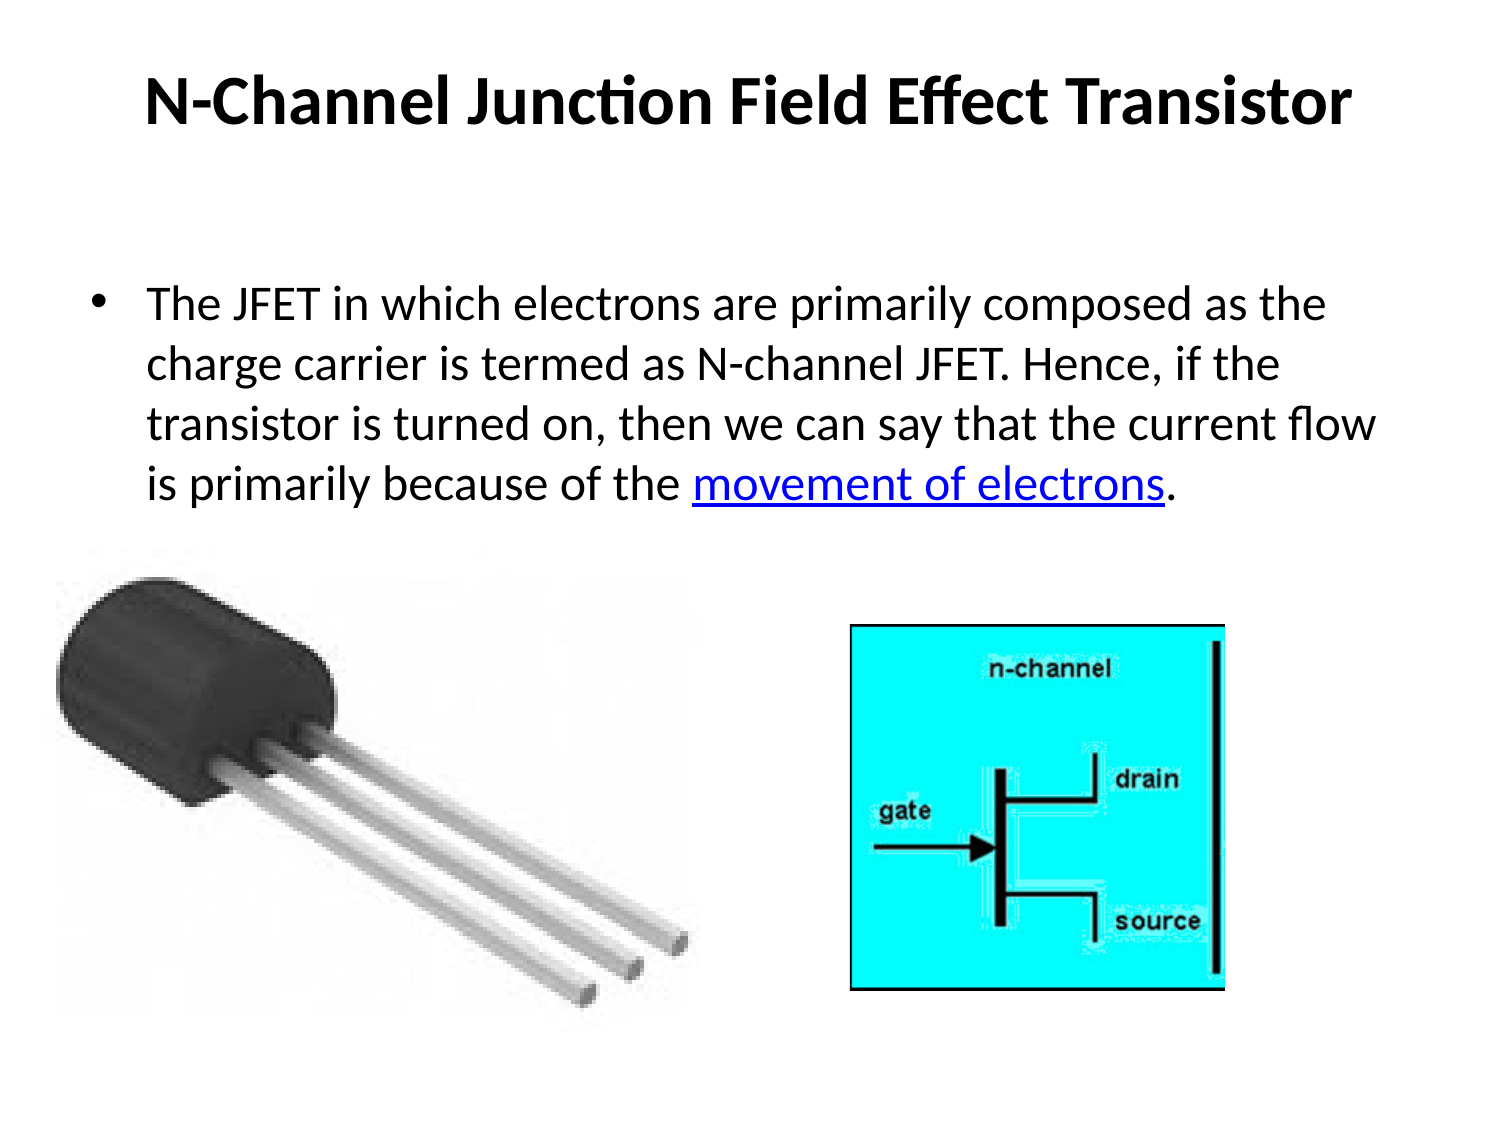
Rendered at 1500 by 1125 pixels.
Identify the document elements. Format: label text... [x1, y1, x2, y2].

list The JFET in which electrons are primarily composed as the charge carrier is termed as N-channel JFET. Hence, if the transistor is turned on, then we can say that the current flow is primarily because of the movement of electrons. [75, 262, 1425, 1005]
title N-Channel Junction Field Effect Transistor [75, 45, 1425, 233]
picture [24, 549, 718, 1062]
picture [849, 624, 1226, 991]
